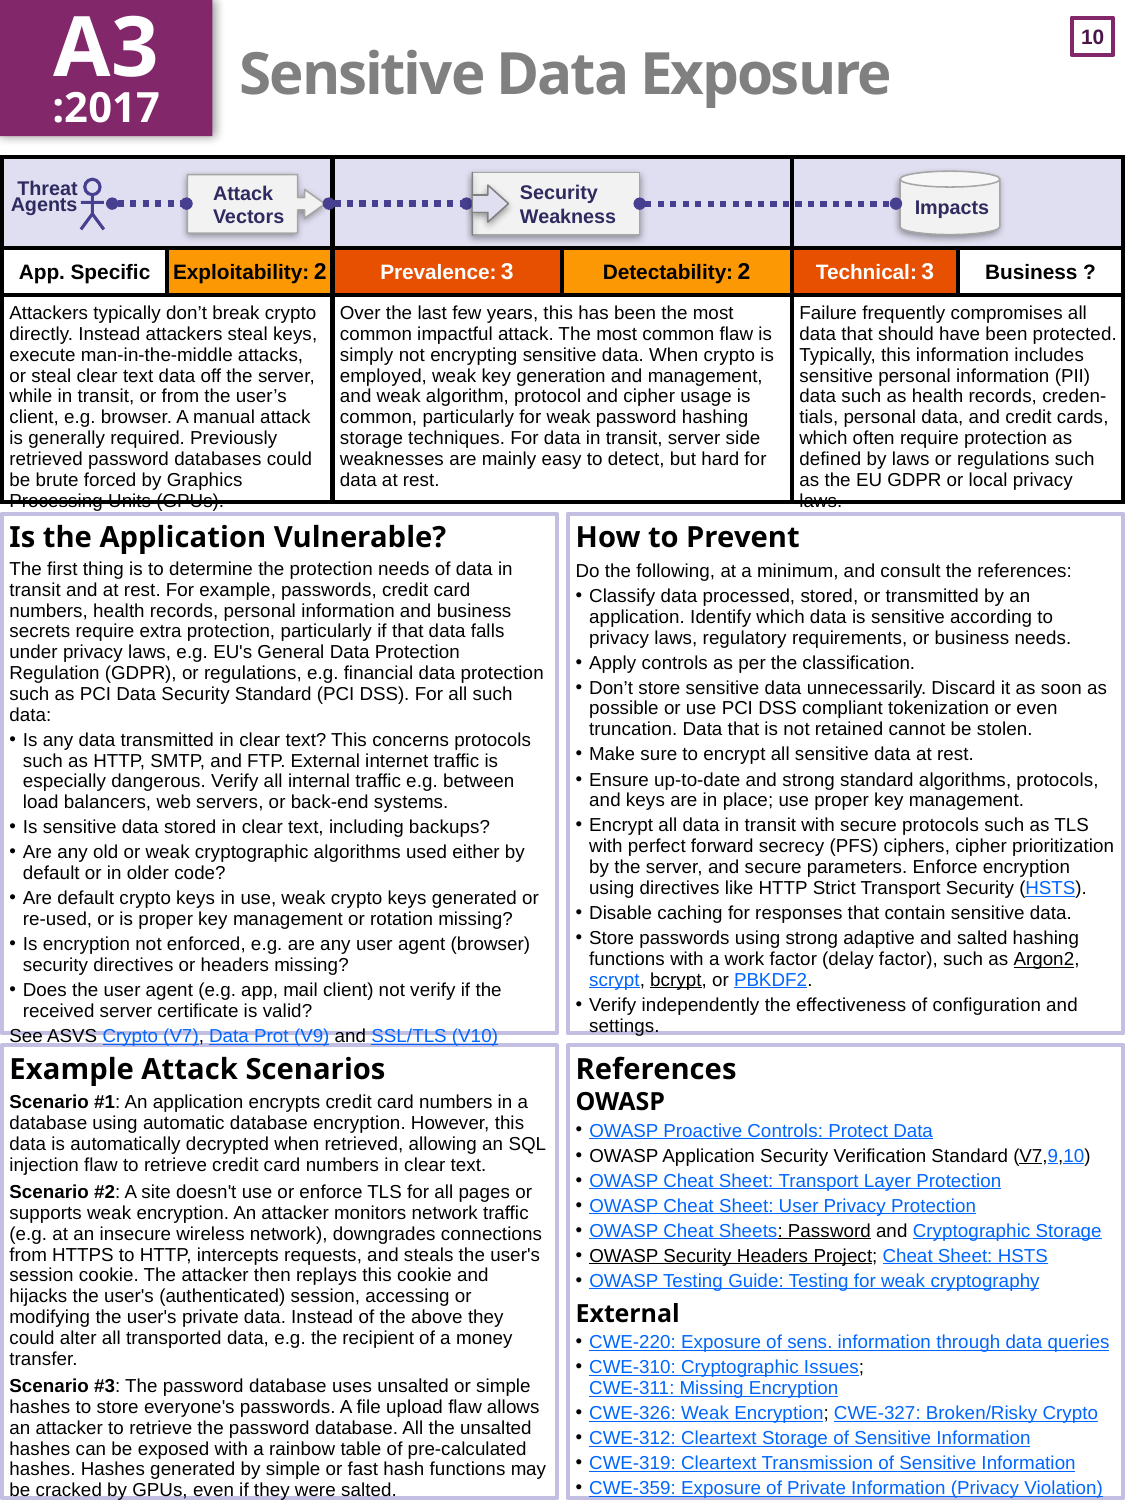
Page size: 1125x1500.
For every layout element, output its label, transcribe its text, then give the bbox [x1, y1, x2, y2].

table_cell Technical: 3 [794, 250, 956, 293]
table_cell [4, 250, 165, 293]
text_box References OWASP OWASP Proactive Controls: Protect Data OWASP Application Security Verification Standard (V7,9,10) OWASP Cheat Sheet: Transport Layer Protection OWASP Cheat Sheet: User Privacy Protection OWASP Cheat Sheets: Password and Cryptographic Storage OWASP Security Headers Project; Cheat Sheet: HSTS OWASP Testing Guide: Testing for weak cryptography External CWE-220: Exposure of sens. information through data queries CWE-310: Cryptographic Issues; CWE-311: Missing Encryption CWE-326: Weak Encryption; CWE-327: Broken/Risky Crypto CWE-312: Cleartext Storage of Sensitive Information CWE-319: Cleartext Transmission of Sensitive Information CWE-359: Exposure of Private Information (Privacy Violation) [566, 1043, 1125, 1500]
text_box Is the Application Vulnerable? The first thing is to determine the protection needs of data in transit and at rest. For example, passwords, credit card numbers, health records, personal information and business secrets require extra protection, particularly if that data falls under privacy laws, e.g. EU's General Data Protection Regulation (GDPR), or regulations, e.g. financial data protection such as PCI Data Security Standard (PCI DSS). For all such data: Is any data transmitted in clear text? This concerns protocols such as HTTP, SMTP, and FTP. External internet traffic is especially dangerous. Verify all internal traffic e.g. between load balancers, web servers, or back-end systems. Is sensitive data stored in clear text, including backups? Are any old or weak cryptographic algorithms used either by default or in older code? Are default crypto keys in use, weak crypto keys generated or re-used, or is proper key management or rotation missing? Is encryption not enforced, e.g. are any user agent (browser) security directives or headers missing? Does the user agent (e.g. app, mail client) not verify if the received server certificate is valid? See ASVS Crypto (V7), Data Prot (V9) and SSL/TLS (V10) [0, 512, 559, 1035]
table_header [332, 157, 792, 246]
table_cell Exploitability: 2 [169, 250, 330, 293]
table_cell Failure frequently compromises all data that should have been protected. Typically, this information includes sensitive personal information (PII) data such as health records, creden-tials, personal data, and credit cards, which often require protection as defined by laws or regulations such as the EU GDPR or local privacy laws. [792, 297, 1123, 519]
table_cell Over the last few years, this has been the most common impactful attack. The most common flaw is simply not encrypting sensitive data. When crypto is employed, weak key generation and management, and weak algorithm, protocol and cipher usage is common, particularly for weak password hashing storage techniques. For data in transit, server side weaknesses are mainly easy to detect, but hard for data at rest. [332, 297, 792, 519]
table_cell Attackers typically don’t break crypto directly. Instead attackers steal keys, execute man-in-the-middle attacks, or steal clear text data off the server, while in transit, or from the user’s client, e.g. browser. A manual attack is generally required. Previously retrieved password databases could be brute forced by Graphics Processing Units (GPUs). [2, 297, 332, 519]
table_cell [960, 250, 1121, 293]
text_box Example Attack Scenarios Scenario #1: An application encrypts credit card numbers in a database using automatic database encryption. However, this data is automatically decrypted when retrieved, allowing an SQL injection flaw to retrieve credit card numbers in clear text. Scenario #2: A site doesn't use or enforce TLS for all pages or supports weak encryption. An attacker monitors network traffic (e.g. at an insecure wireless network), downgrades connections from HTTPS to HTTP, intercepts requests, and steals the user's session cookie. The attacker then replays this cookie and hijacks the user's (authenticated) session, accessing or modifying the user's private data. Instead of the above they could alter all transported data, e.g. the recipient of a money transfer. Scenario #3: The password database uses unsalted or simple hashes to store everyone's passwords. A file upload flaw allows an attacker to retrieve the password database. All the unsalted hashes can be exposed with a rainbow table of pre-calculated hashes. Hashes generated by simple or fast hash functions may be cracked by GPUs, even if they were salted. [0, 1043, 559, 1500]
list A3 :2017 [0, 0, 213, 137]
table_header [792, 157, 1123, 246]
table_cell Prevalence: 3 [335, 250, 560, 293]
title Sensitive Data Exposure [225, 12, 1125, 138]
text_box How to Prevent Do the following, at a minimum, and consult the references: Classify data processed, stored, or transmitted by an application. Identify which data is sensitive according to privacy laws, regulatory requirements, or business needs. Apply controls as per the classification. Don’t store sensitive data unnecessarily. Discard it as soon as possible or use PCI DSS compliant tokenization or even truncation. Data that is not retained cannot be stolen. Make sure to encrypt all sensitive data at rest. Ensure up-to-date and strong standard algorithms, protocols, and keys are in place; use proper key management. Encrypt all data in transit with secure protocols such as TLS with perfect forward secrecy (PFS) ciphers, cipher prioritization by the server, and secure parameters. Enforce encryption using directives like HTTP Strict Transport Security (HSTS). Disable caching for responses that contain sensitive data. Store passwords using strong adaptive and salted hashing functions with a work factor (delay factor), such as Argon2, scrypt, bcrypt, or PBKDF2. Verify independently the effectiveness of configuration and settings. [566, 512, 1125, 1035]
table_header [2, 157, 332, 246]
table_cell Detectability: 2 [564, 250, 790, 293]
